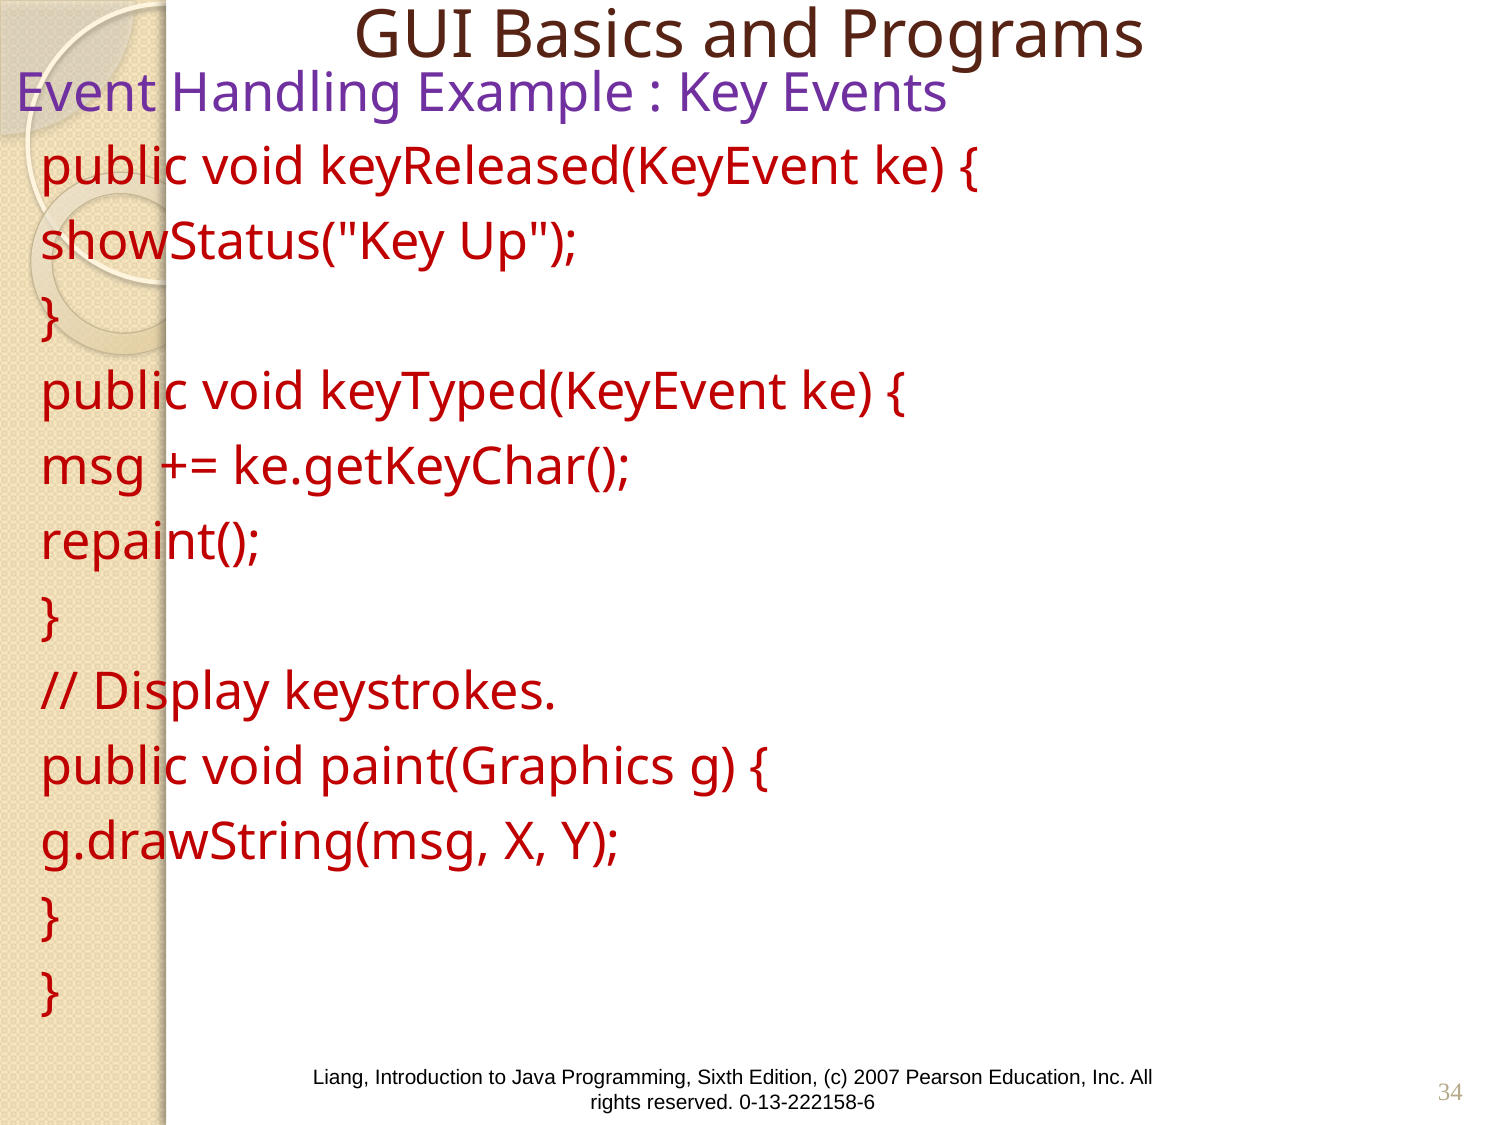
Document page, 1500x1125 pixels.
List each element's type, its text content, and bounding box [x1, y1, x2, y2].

text_box Event Handling Example : Key Events [0, 49, 1450, 138]
title GUI Basics and Programs [112, 0, 1388, 49]
slide_number 34 [1413, 1034, 1488, 1113]
list public void keyReleased(KeyEvent ke) { showStatus("Key Up"); } public void keyTyped(KeyEvent ke) { msg += ke.getKeyChar(); repaint(); } // Display keystrokes. public void paint(Graphics g) { g.drawString(msg, X, Y); } } [12, 125, 1475, 1125]
